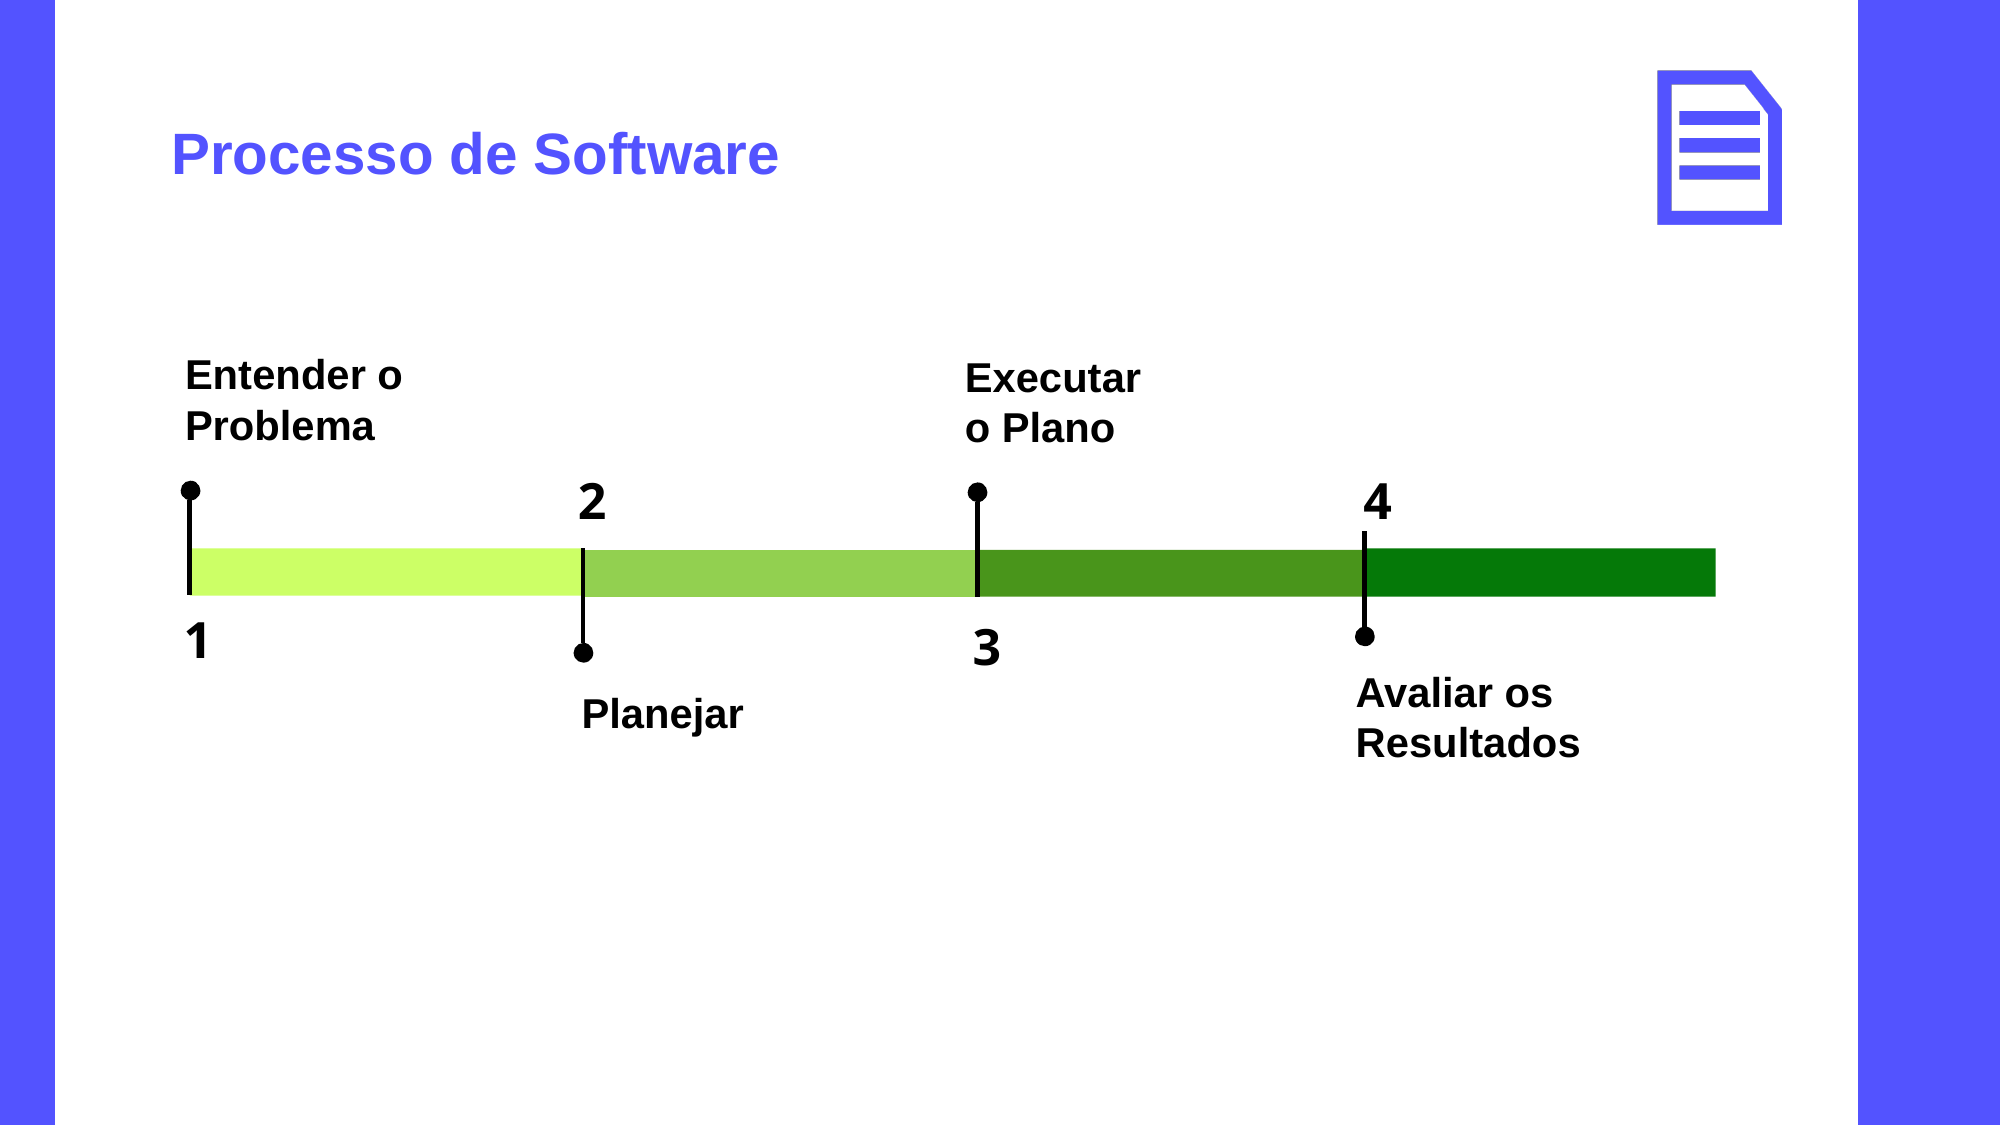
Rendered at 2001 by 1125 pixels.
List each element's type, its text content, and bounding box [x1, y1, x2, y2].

text_box [0, 0, 55, 1125]
text_box [192, 548, 581, 596]
text_box Entender o Problema [169, 333, 451, 484]
text_box [980, 549, 1362, 597]
text_box [585, 550, 975, 597]
text_box Processo de Software [156, 117, 965, 202]
text_box 3 [913, 591, 1061, 671]
text_box Avaliar os Resultados [1340, 650, 1648, 801]
text_box Planejar [566, 672, 805, 758]
text_box 4 [1345, 445, 1410, 522]
picture [1655, 69, 1783, 225]
text_box 1 [104, 584, 291, 664]
text_box [1858, 0, 2000, 1125]
text_box [180, 484, 201, 501]
text_box [1367, 548, 1716, 597]
text_box 2 [512, 445, 672, 525]
text_box [967, 486, 988, 502]
text_box [1355, 626, 1375, 647]
text_box Executar o Plano [949, 335, 1212, 486]
text_box [573, 643, 594, 663]
